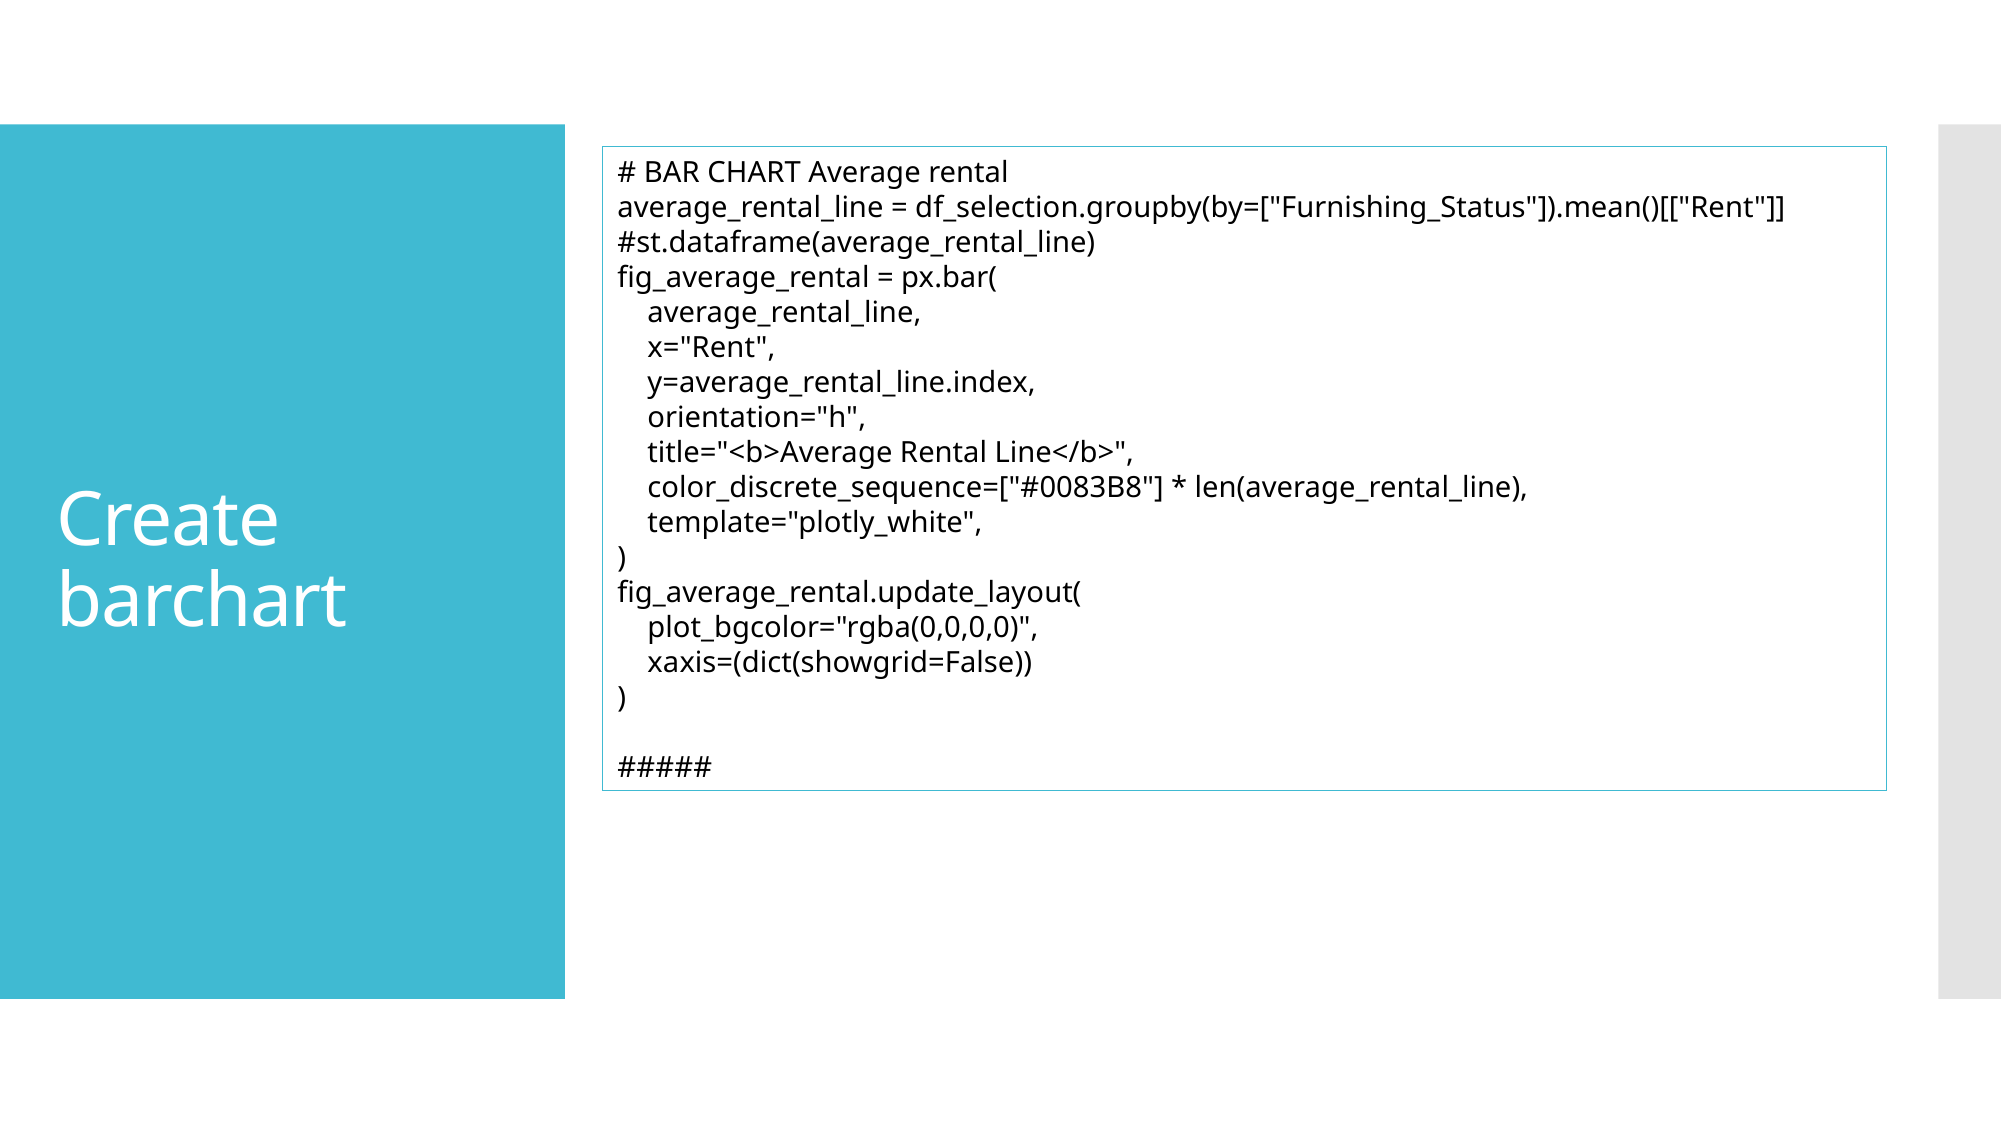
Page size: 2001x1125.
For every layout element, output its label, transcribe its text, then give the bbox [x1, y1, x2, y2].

title Create barchart [41, 184, 525, 940]
text_box # BAR CHART Average rental average_rental_line = df_selection.groupby(by=["Furnishing_Status"]).mean()[["Rent"]] #st.dataframe(average_rental_line) fig_average_rental = px.bar( average_rental_line, x="Rent", y=average_rental_line.index, orientation="h", title="<b>Average Rental Line</b>", color_discrete_sequence=["#0083B8"] * len(average_rental_line), template="plotly_white", ) fig_average_rental.update_layout( plot_bgcolor="rgba(0,0,0,0)", xaxis=(dict(showgrid=False)) ) ##### [602, 146, 1887, 791]
